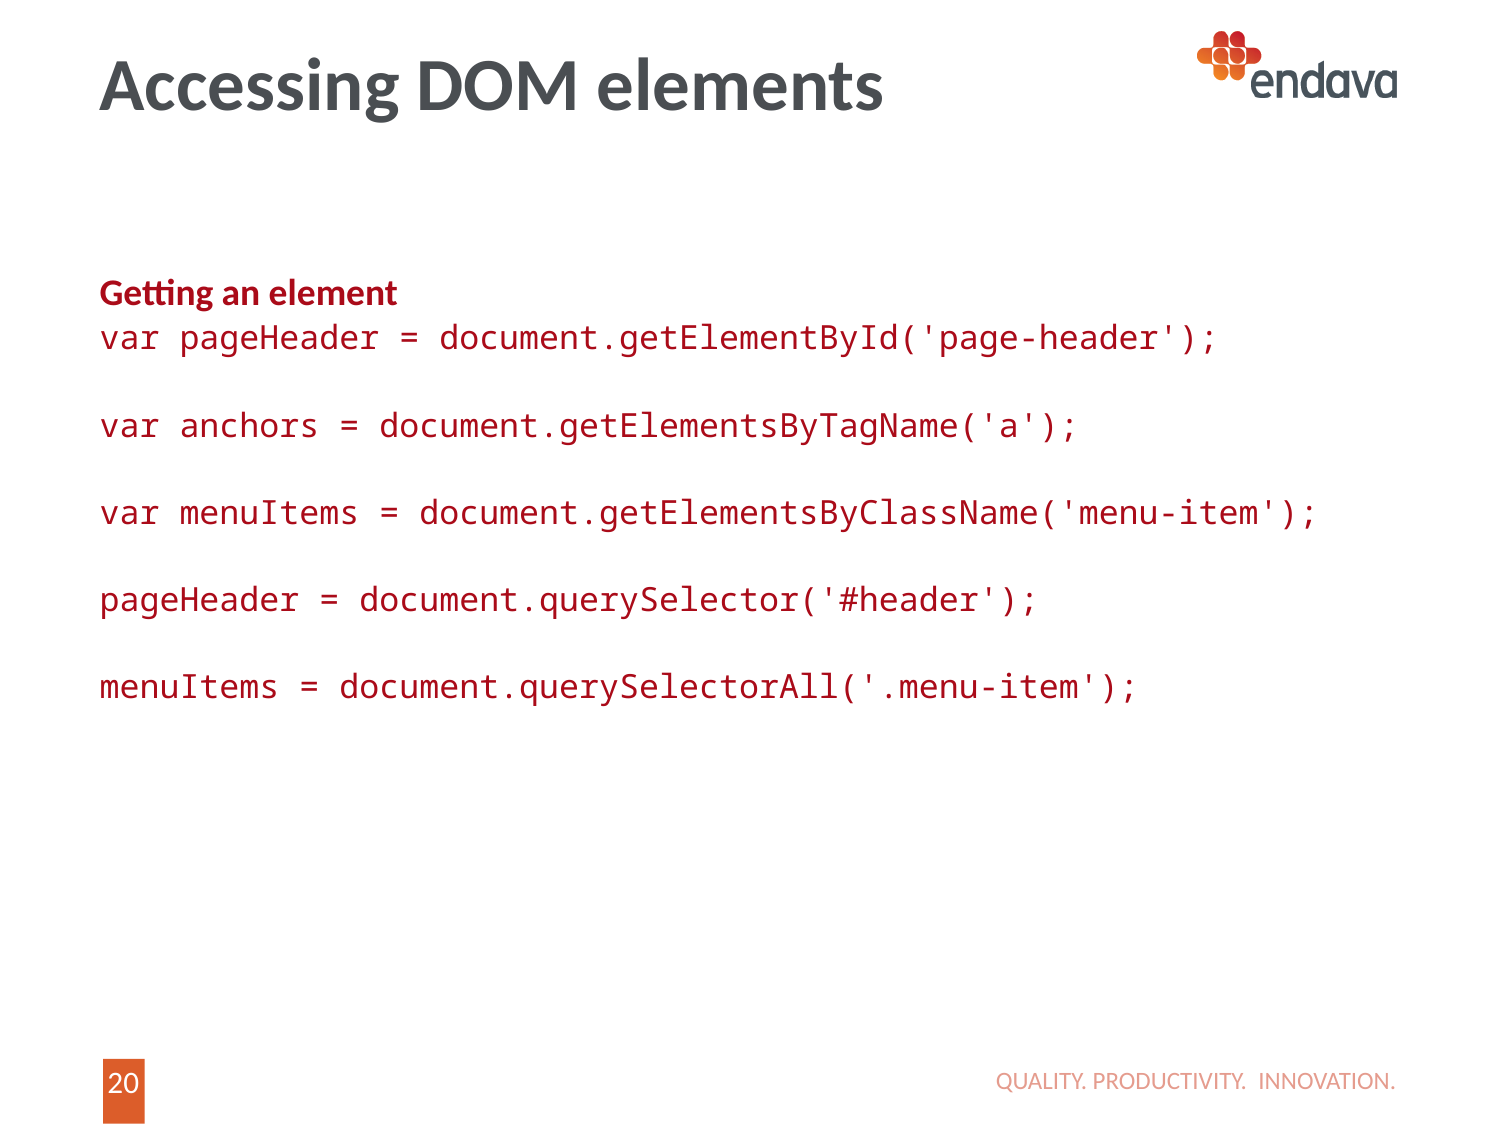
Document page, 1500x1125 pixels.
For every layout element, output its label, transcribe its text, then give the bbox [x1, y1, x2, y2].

slide_number QUALITY. PRODUCTIVITY. INNOVATION. [939, 1049, 1397, 1110]
title Accessing DOM elements [99, 38, 1148, 218]
list Getting an element var pageHeader = document.getElementById('page-header'); var anchors = document.getElementsByTagName('a'); var menuItems = document.getElementsByClassName('menu-item'); pageHeader = document.querySelector('#header'); menuItems = document.querySelectorAll('.menu-item'); [99, 265, 1397, 987]
picture [1197, 31, 1397, 98]
